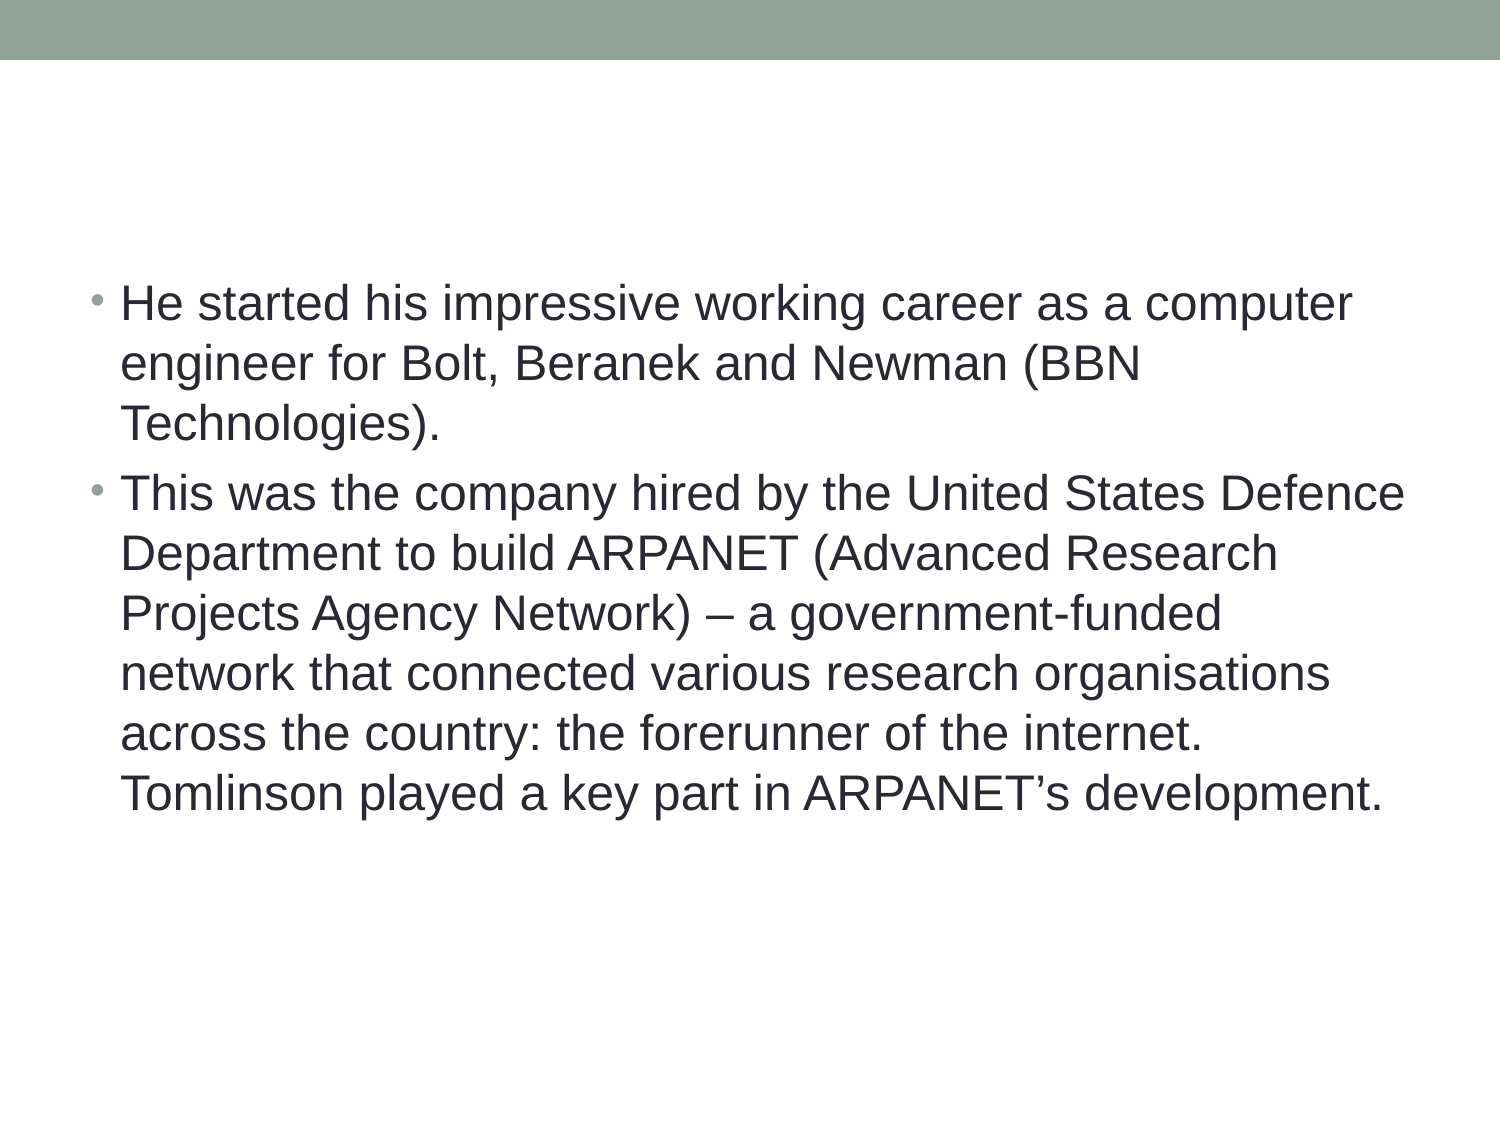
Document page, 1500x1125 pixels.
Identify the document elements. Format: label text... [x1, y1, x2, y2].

list He started his impressive working career as a computer engineer for Bolt, Beranek and Newman (BBN Technologies). This was the company hired by the United States Defence Department to build ARPANET (Advanced Research Projects Agency Network) – a government-funded network that connected various research organisations across the country: the forerunner of the internet. Tomlinson played a key part in ARPANET’s development. [75, 262, 1425, 1063]
